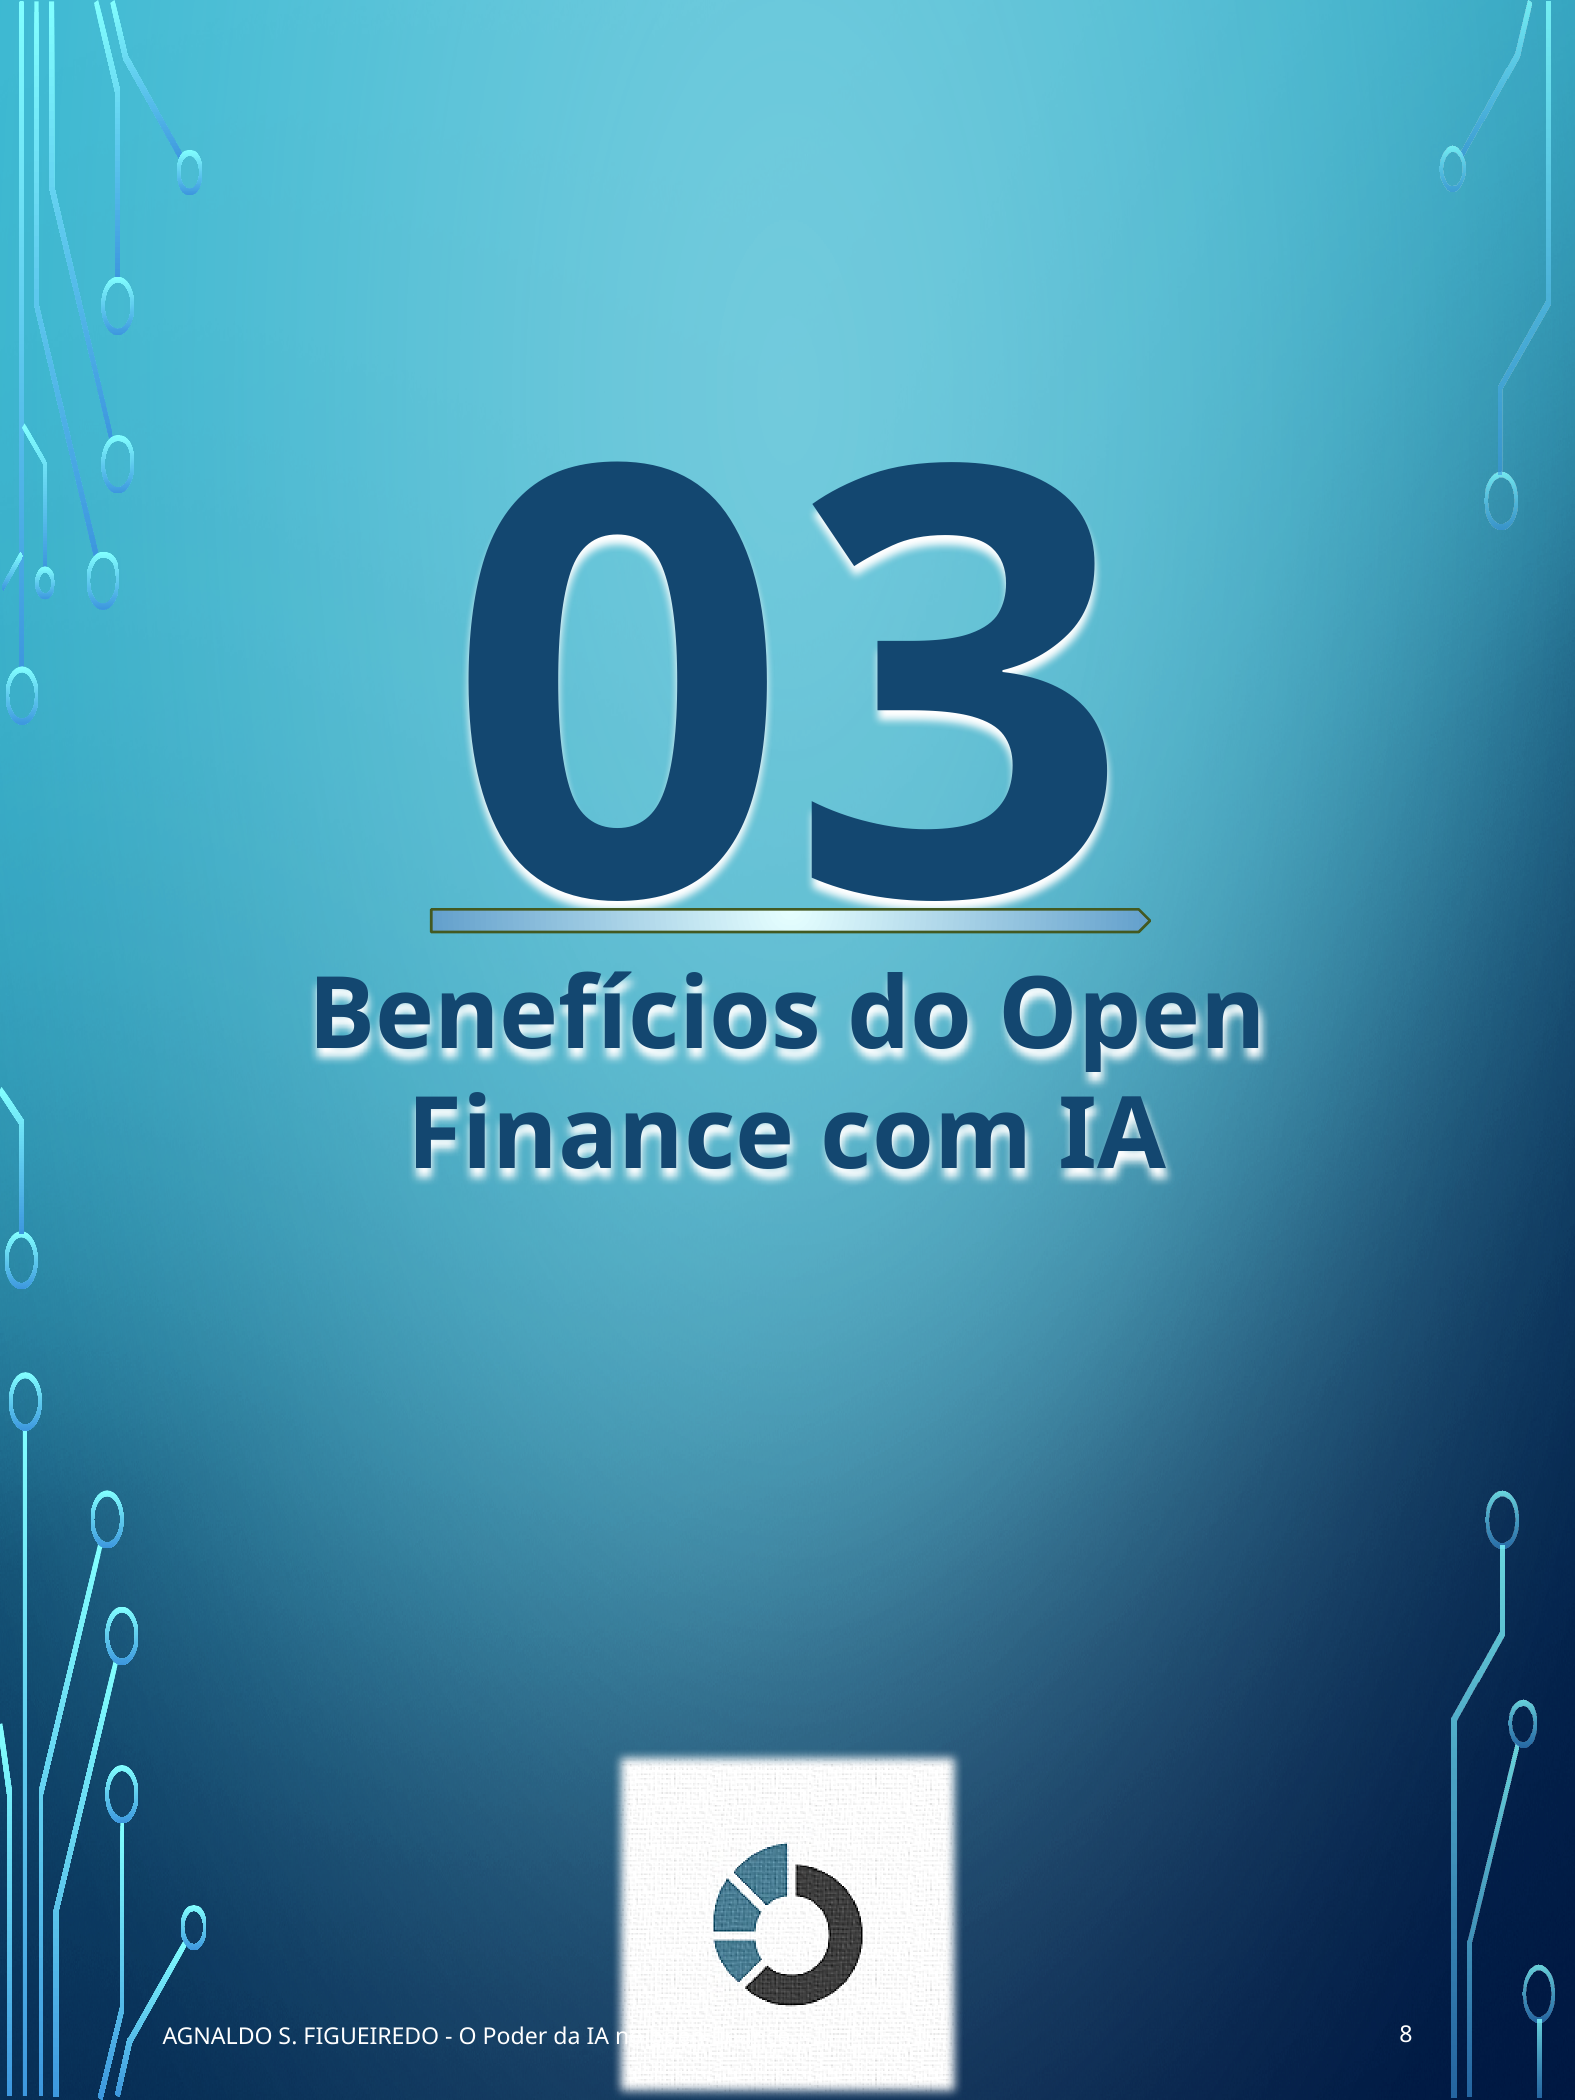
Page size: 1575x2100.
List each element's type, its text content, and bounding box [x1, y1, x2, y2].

footer AGNALDO S. FIGUEIREDO - O Poder da IA no open finance. [147, 1979, 611, 2092]
picture [611, 1748, 964, 2100]
text_box Benefícios do Open Finance com IA [208, 941, 1366, 1196]
text_box 03 [244, 290, 1335, 1023]
text_box [429, 908, 1151, 934]
slide_number 8 [1327, 1979, 1428, 2092]
